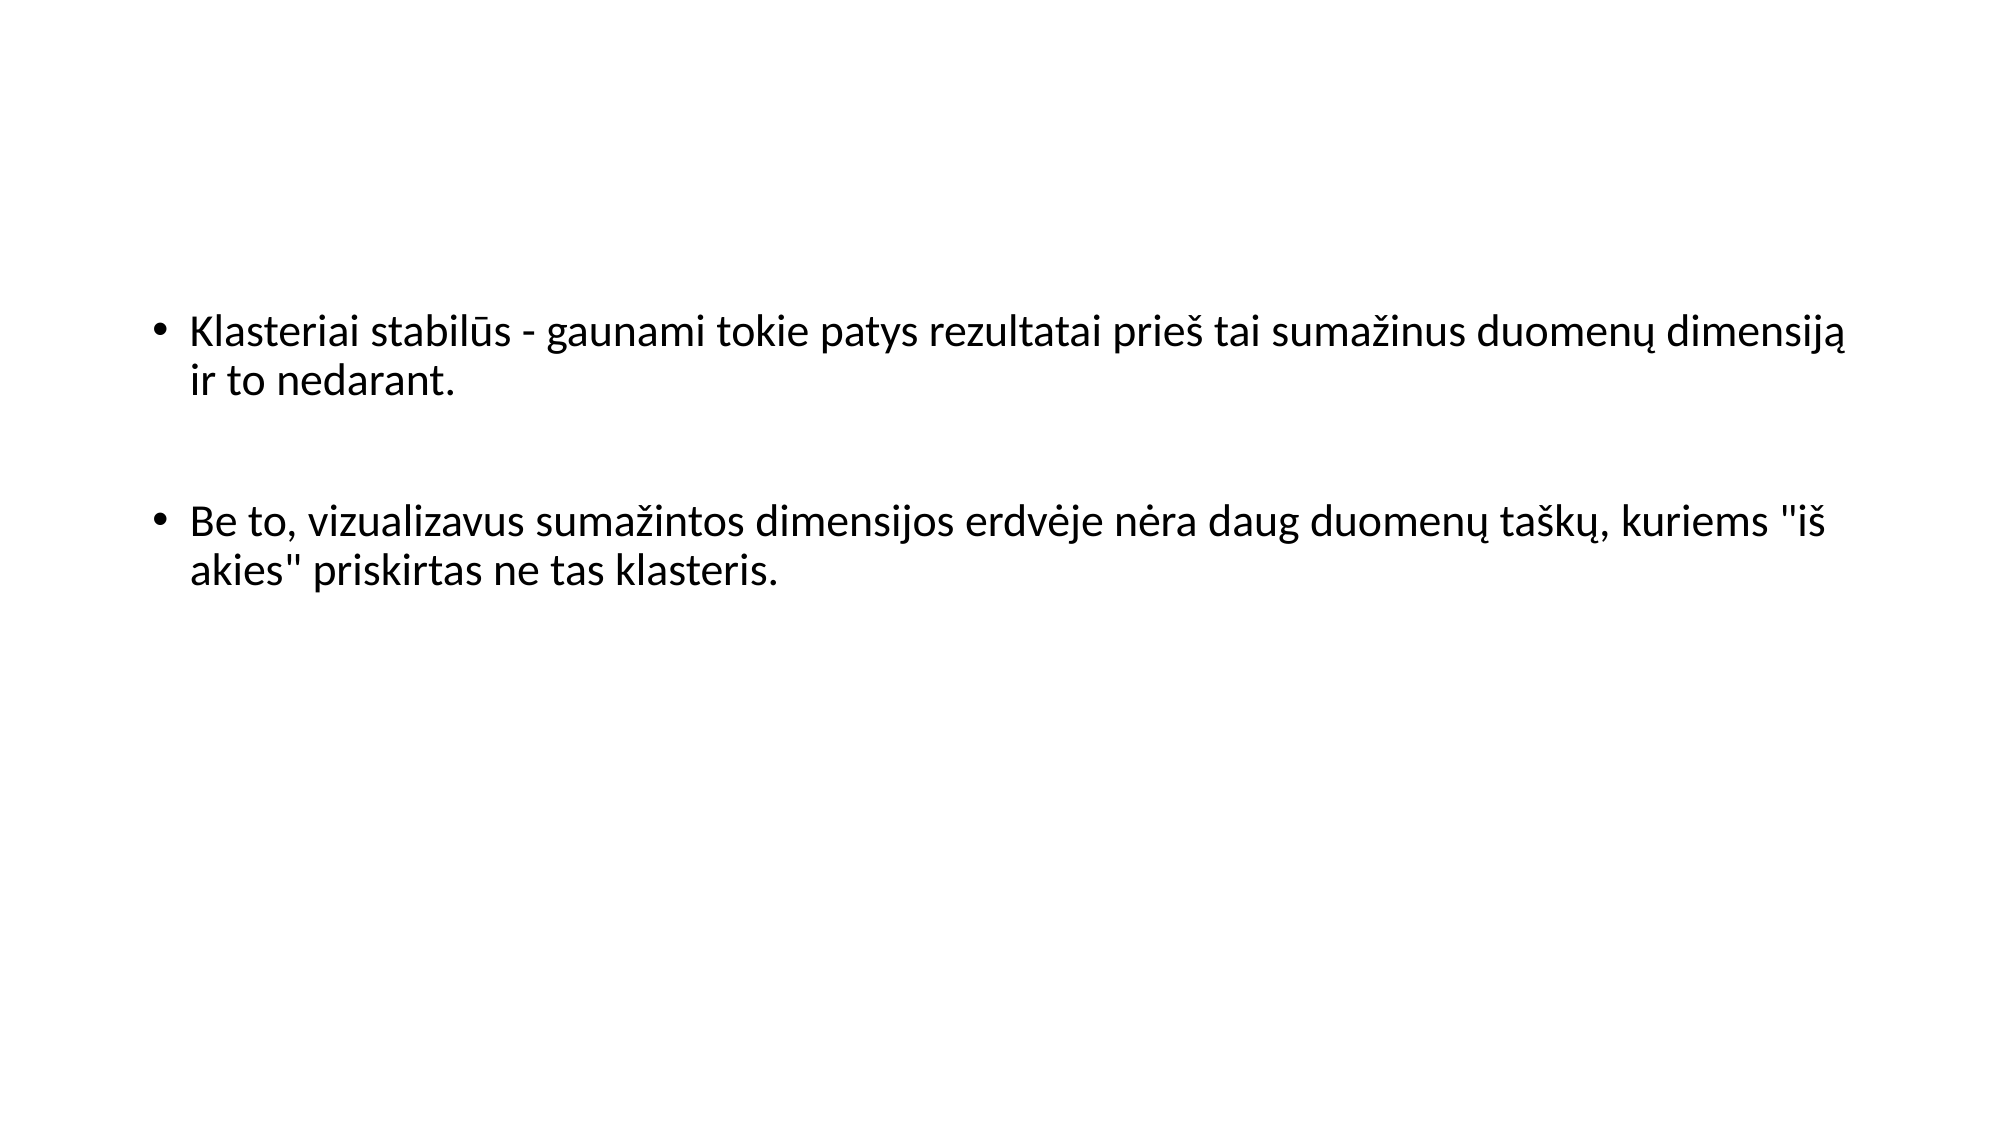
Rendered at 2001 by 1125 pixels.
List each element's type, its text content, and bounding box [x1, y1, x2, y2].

list Klasteriai stabilūs - gaunami tokie patys rezultatai prieš tai sumažinus duomenų dimensiją ir to nedarant. Be to, vizualizavus sumažintos dimensijos erdvėje nėra daug duomenų taškų, kuriems "iš akies" priskirtas ne tas klasteris. [137, 299, 1863, 706]
